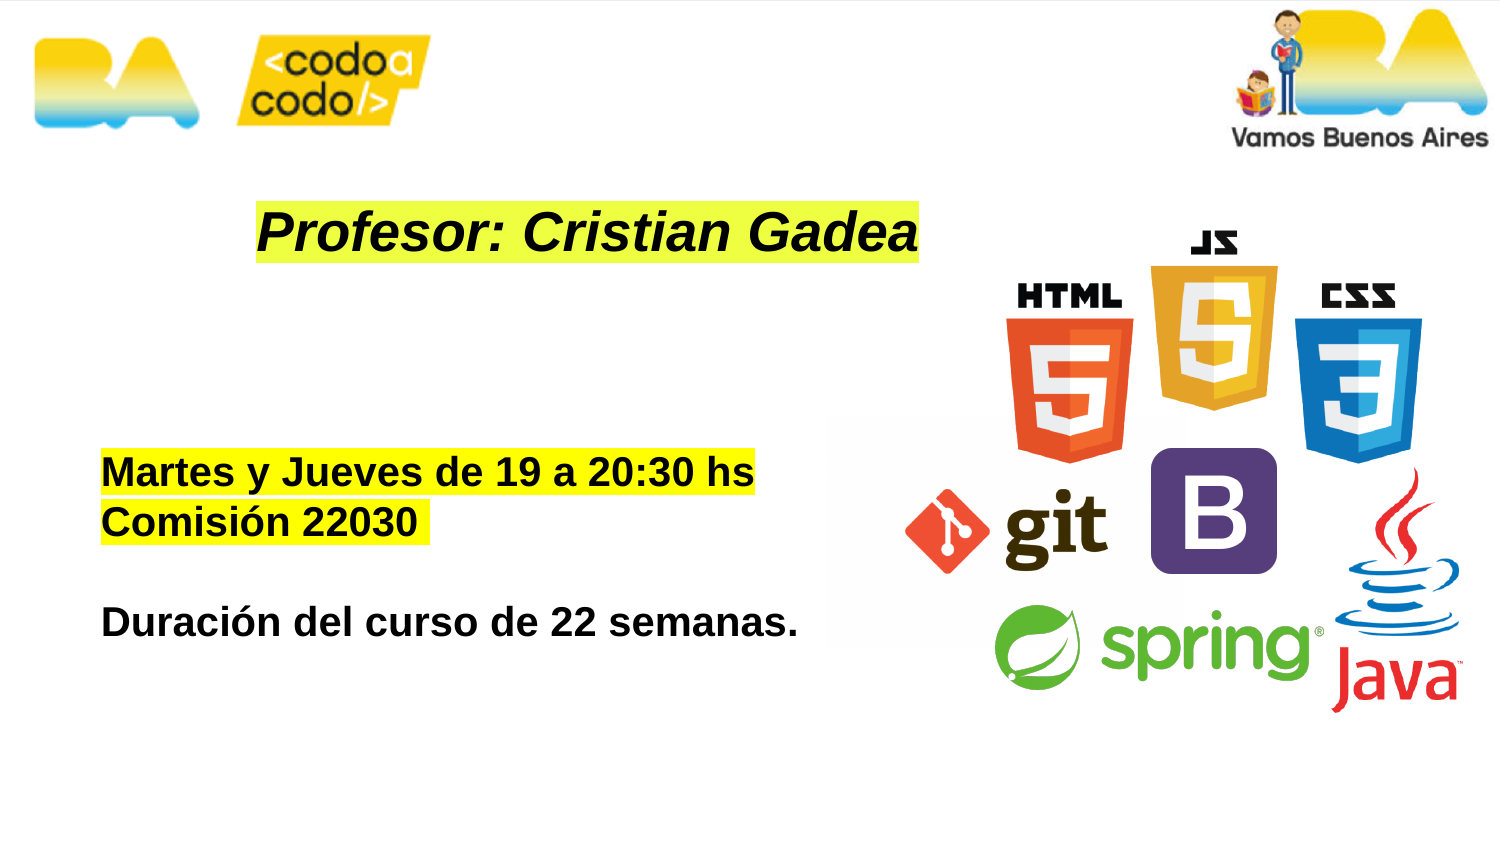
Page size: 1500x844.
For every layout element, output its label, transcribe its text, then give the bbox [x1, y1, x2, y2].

picture [0, 0, 1500, 844]
title Profesor: Cristian Gadea [76, 166, 1100, 292]
list Martes y Jueves de 19 a 20:30 hs Comisión 22030 Duración del curso de 22 semanas. [89, 438, 827, 713]
